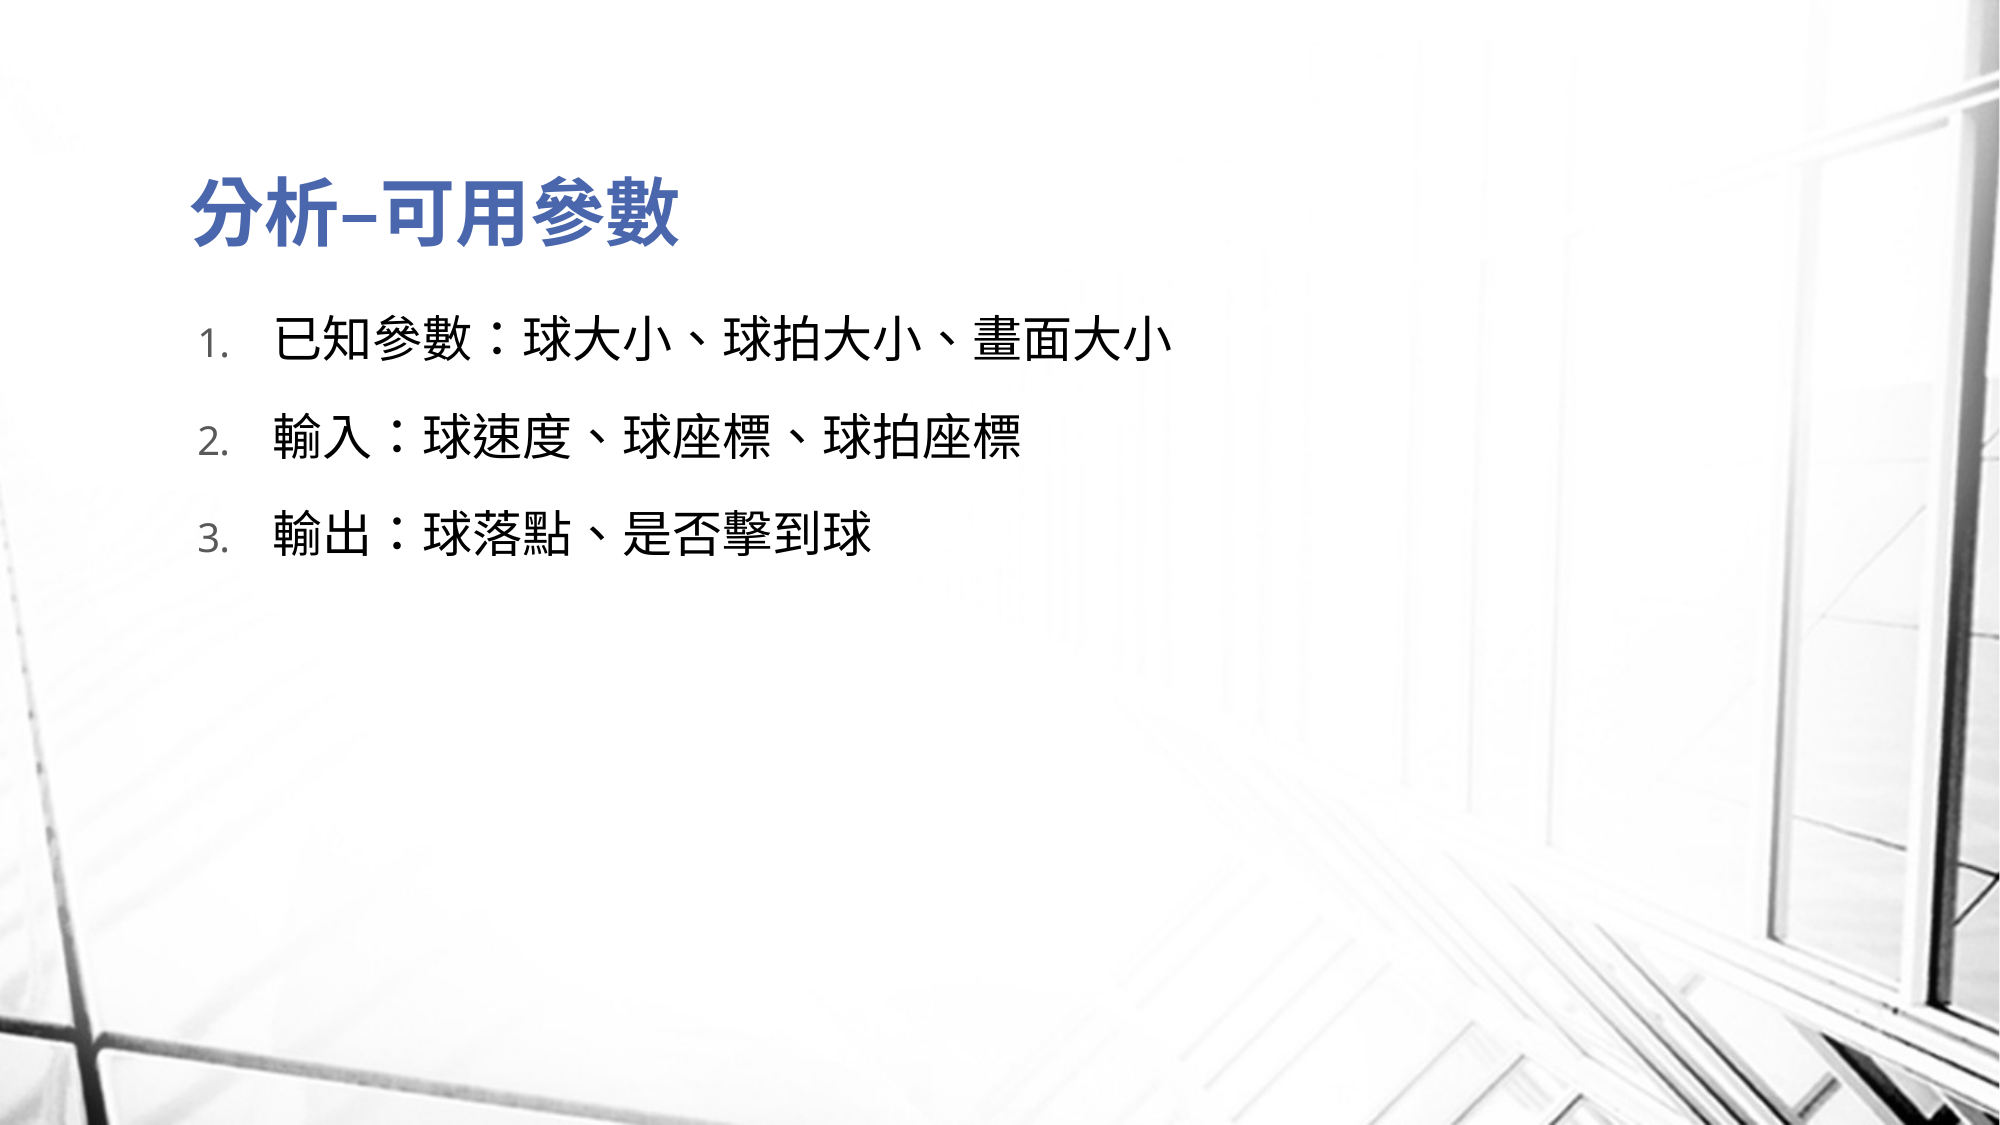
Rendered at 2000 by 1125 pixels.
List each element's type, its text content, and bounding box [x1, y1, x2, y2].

title 分析–可用參數 [174, 87, 1600, 263]
picture [0, 0, 2000, 1125]
list 已知參數：球大小、球拍大小、畫面大小 輸入：球速度、球座標、球拍座標 輸出：球落點、是否擊到球 [174, 299, 1600, 988]
